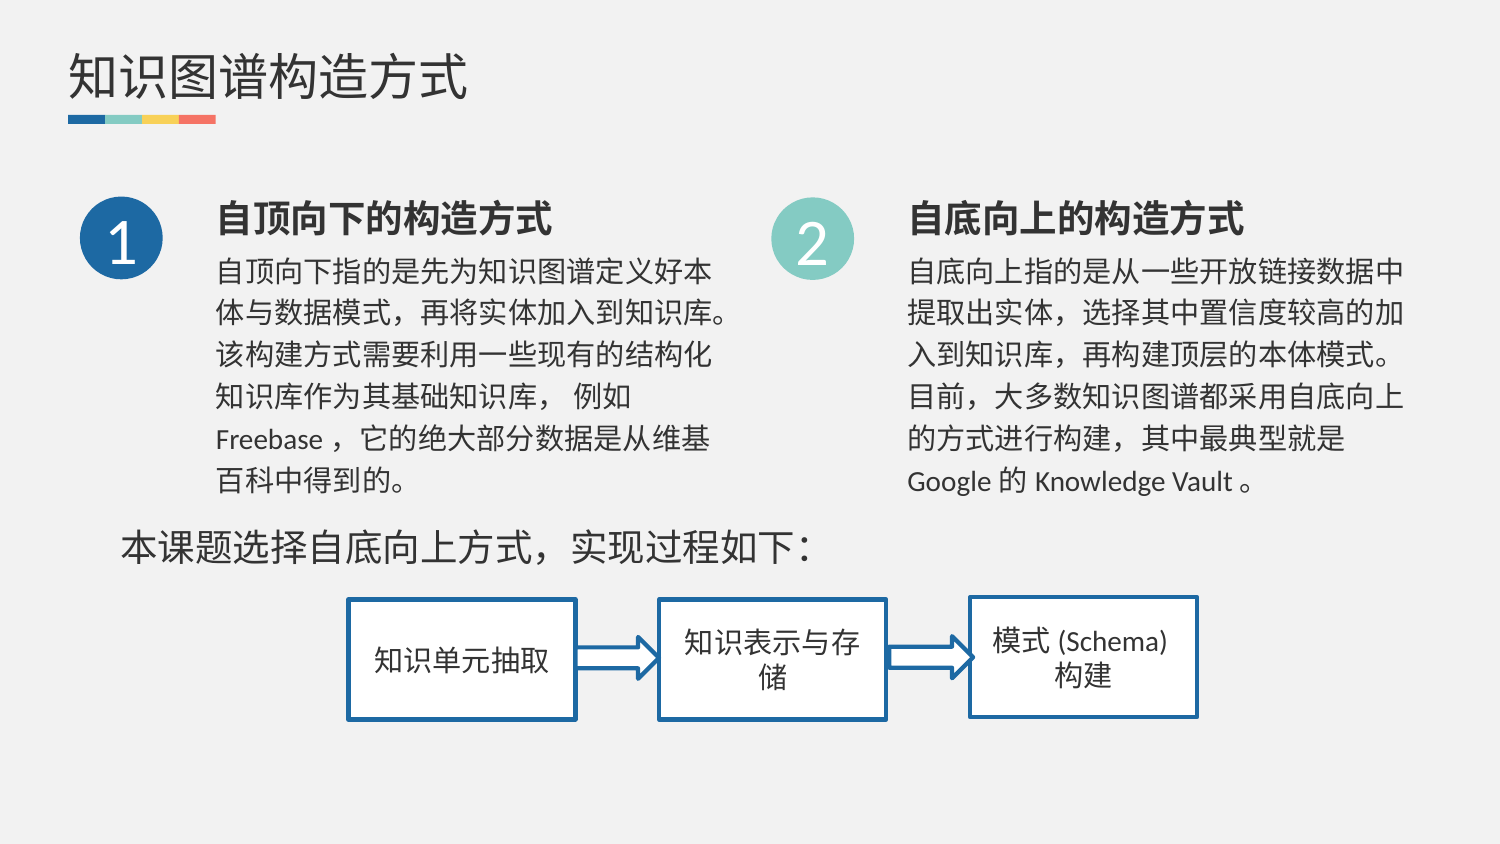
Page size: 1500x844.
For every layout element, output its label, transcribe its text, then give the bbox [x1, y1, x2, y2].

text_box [67, 114, 216, 125]
text_box 知识图谱构造方式 [68, 45, 524, 106]
text_box 本课题选择自底向上方式，实现过程如下： [105, 516, 987, 577]
text_box 模式(Schema)构建 [968, 595, 1199, 719]
text_box 2 [769, 195, 857, 283]
text_box [887, 634, 976, 681]
text_box 自底向上的构造方式 自底向上指的是从一些开放链接数据中提取出实体，选择其中置信度较高的加入到知识库，再构建顶层的本体模式。目前，大多数知识图谱都采用自底向上的方式进行构建，其中最典型就是Google的Knowledge Vault。 [907, 312, 1428, 498]
text_box 知识表示与存储 [657, 597, 888, 722]
text_box 自顶向下的构造方式 自顶向下指的是先为知识图谱定义好本体与数据模式，再将实体加入到知识库。该构建方式需要利用一些现有的结构化知识库作为其基础知识库， 例如Freebase，它的绝大部分数据是从维基百科中得到的。 [215, 185, 737, 311]
text_box [573, 634, 662, 681]
text_box 自底向上的构造方式 自底向上指的是从一些开放链接数据中提取出实体，选择其中置信度较高的加入到知识库，再构建顶层的本体模式。目前，大多数知识图谱都采用自底向上的方式进行构建，其中最典型就是Google的Knowledge Vault。 [907, 185, 1428, 311]
text_box 1 [77, 194, 165, 282]
text_box 知识单元抽取 [346, 597, 578, 722]
text_box 自顶向下的构造方式 自顶向下指的是先为知识图谱定义好本体与数据模式，再将实体加入到知识库。该构建方式需要利用一些现有的结构化知识库作为其基础知识库， 例如Freebase，它的绝大部分数据是从维基百科中得到的。 [215, 312, 737, 498]
